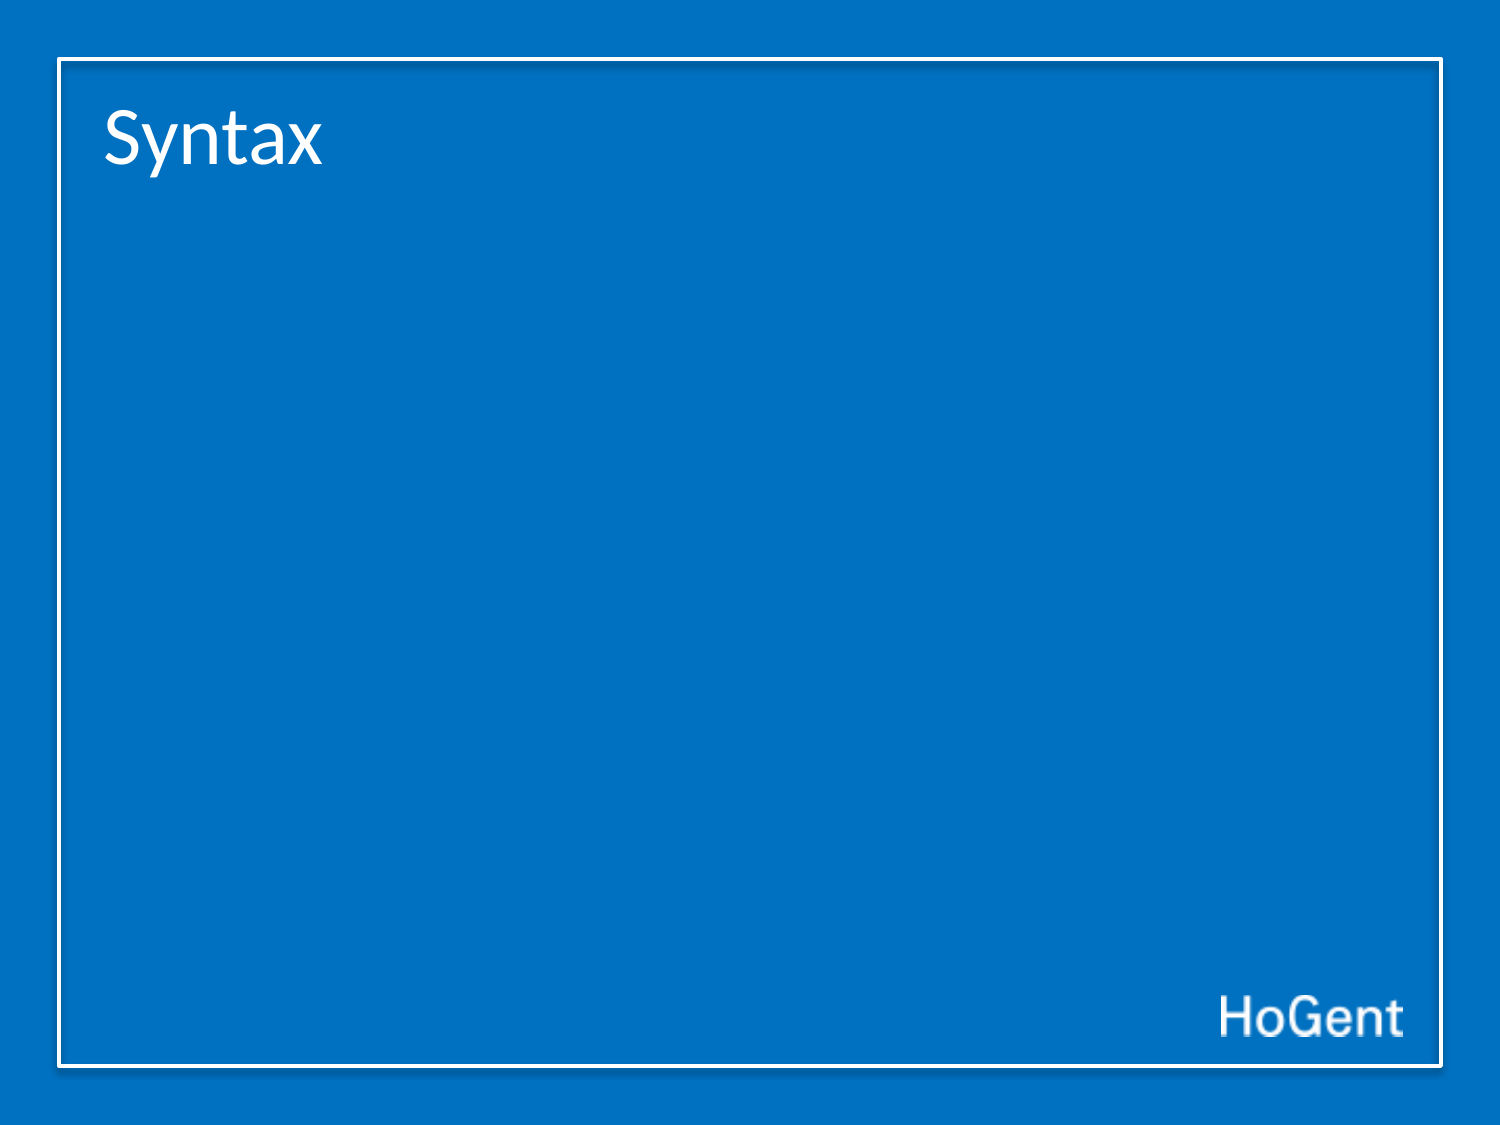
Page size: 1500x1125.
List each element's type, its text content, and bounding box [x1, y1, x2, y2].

title Syntax [89, 74, 1403, 298]
picture [1221, 995, 1403, 1037]
